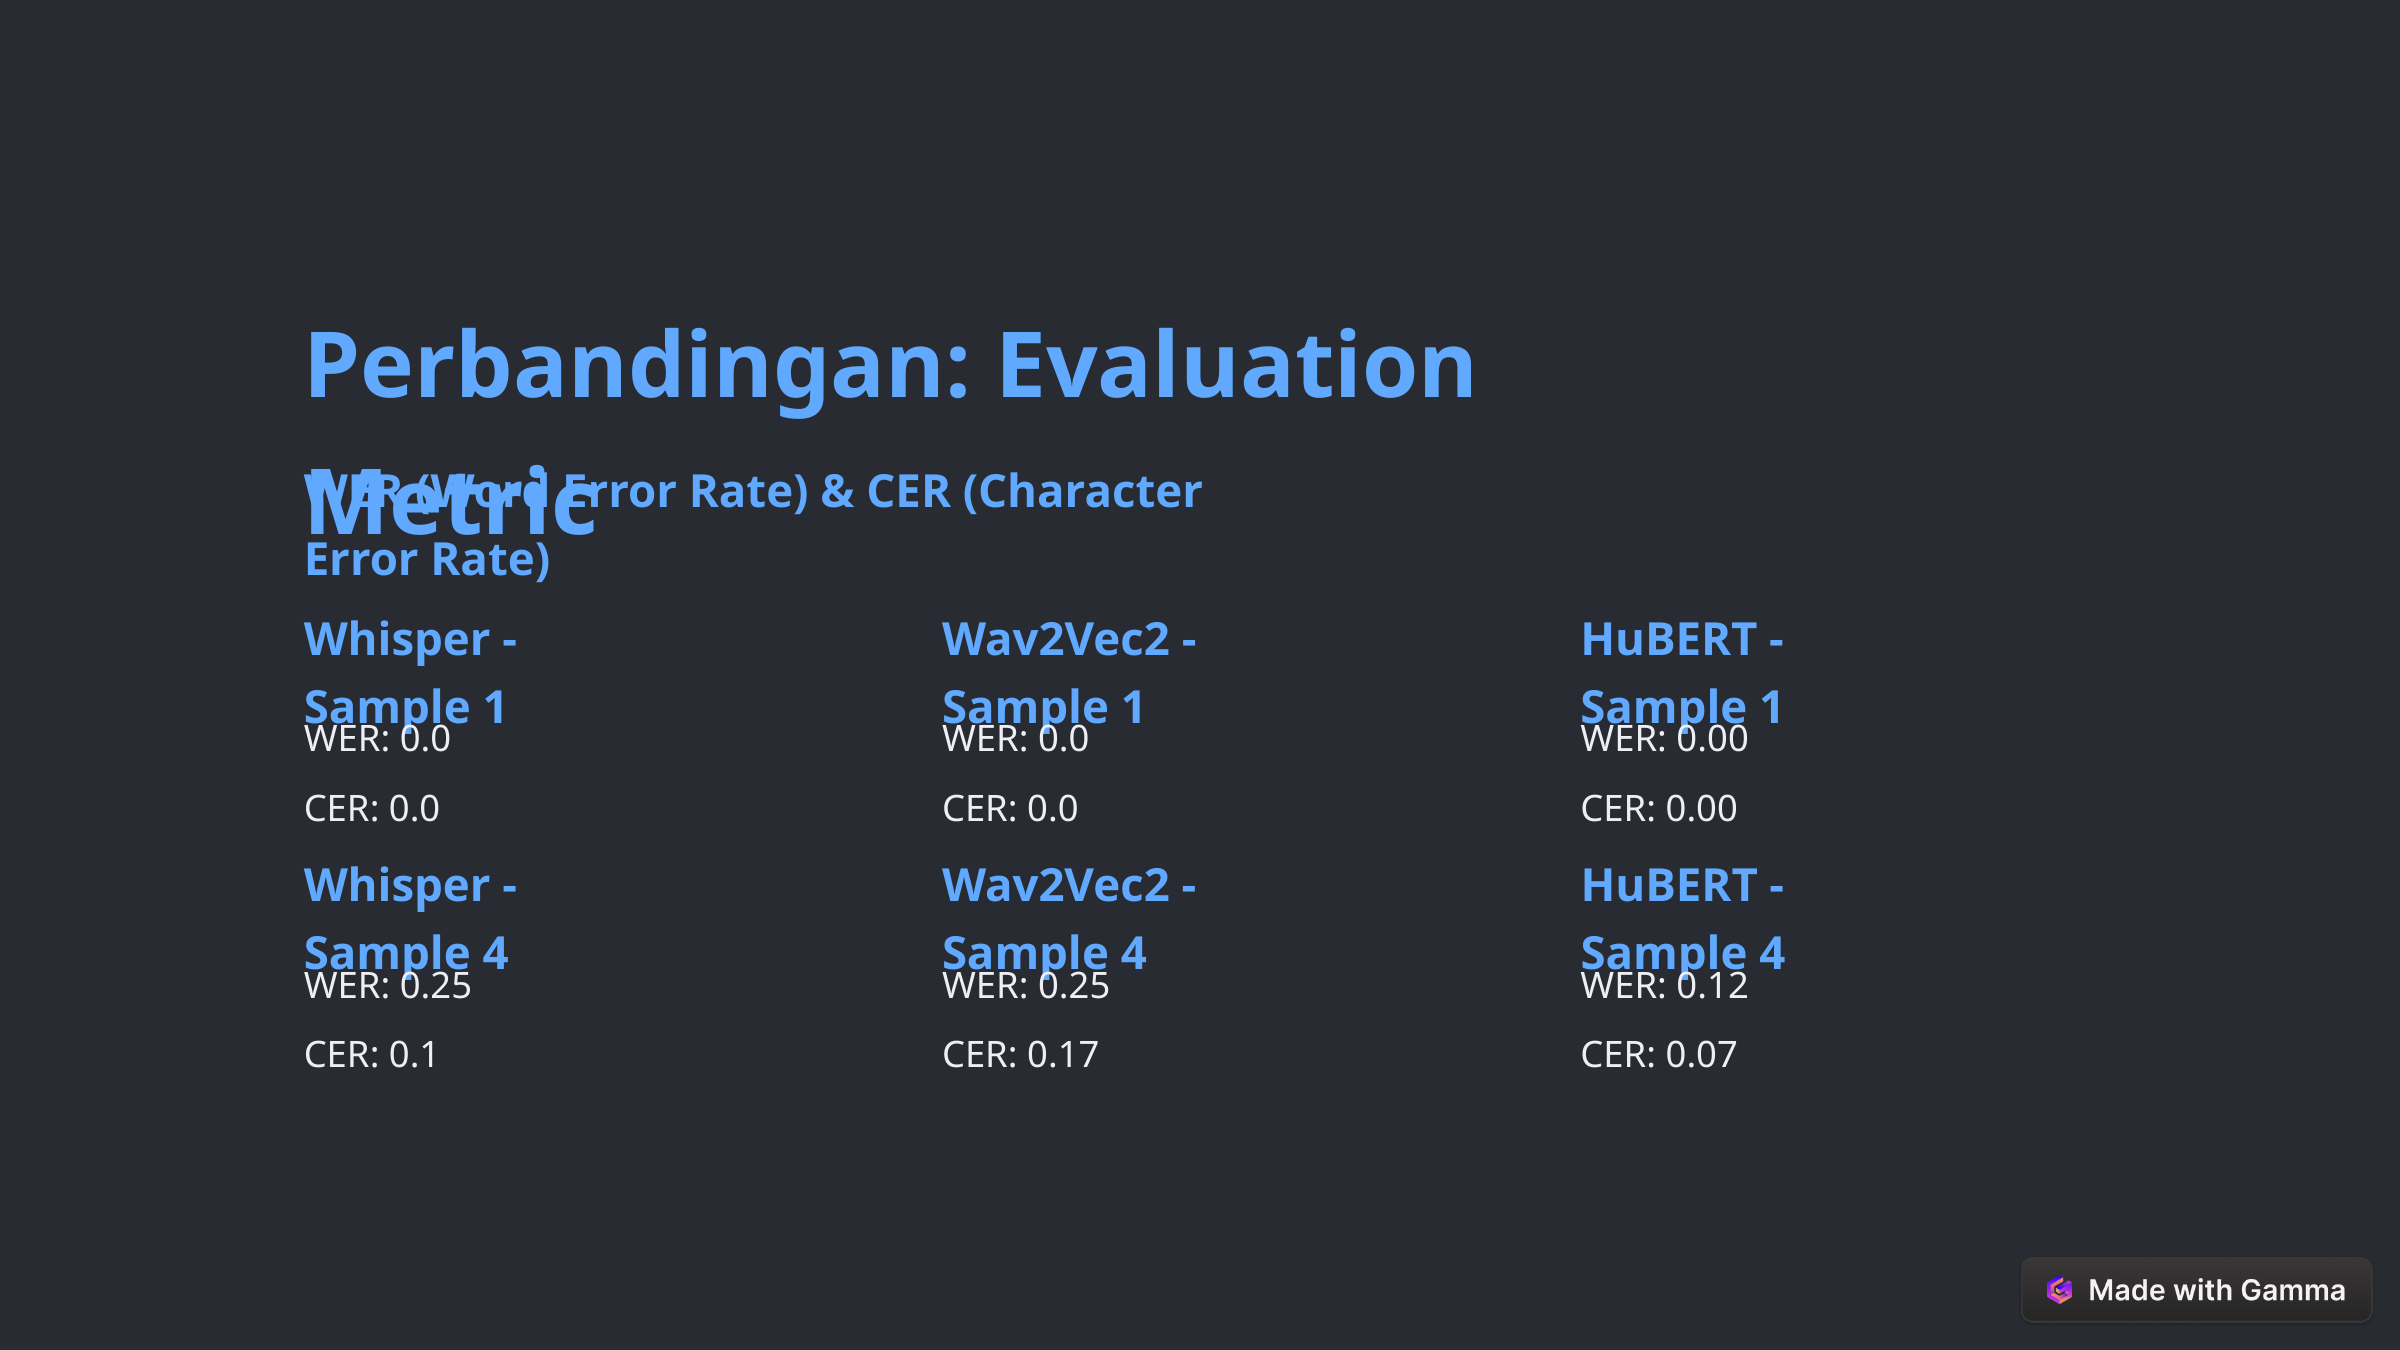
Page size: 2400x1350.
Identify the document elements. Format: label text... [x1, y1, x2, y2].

text_box Whisper - Sample 1 [288, 588, 669, 646]
text_box [0, 0, 2400, 1350]
text_box WER: 0.12 CER: 0.07 [1565, 928, 2114, 1045]
text_box WER: 0.0 CER: 0.0 [927, 682, 1476, 799]
text_box Whisper - Sample 4 [288, 835, 680, 892]
text_box WER (Word Error Rate) & CER (Character Error Rate) [288, 440, 1336, 498]
text_box Wav2Vec2 - Sample 4 [927, 835, 1361, 892]
text_box WER: 0.25 CER: 0.1 [288, 928, 837, 1045]
text_box HuBERT - Sample 4 [1565, 835, 1952, 892]
text_box WER: 0.00 CER: 0.00 [1565, 682, 2114, 799]
text_box WER: 0.0 CER: 0.0 [288, 682, 837, 799]
text_box WER: 0.25 CER: 0.17 [927, 928, 1476, 1045]
text_box Wav2Vec2 - Sample 1 [926, 588, 1350, 646]
text_box Perbandingan: Evaluation Metric [288, 272, 1602, 386]
picture [2007, 1244, 2386, 1336]
text_box HuBERT - Sample 1 [1565, 588, 1941, 646]
